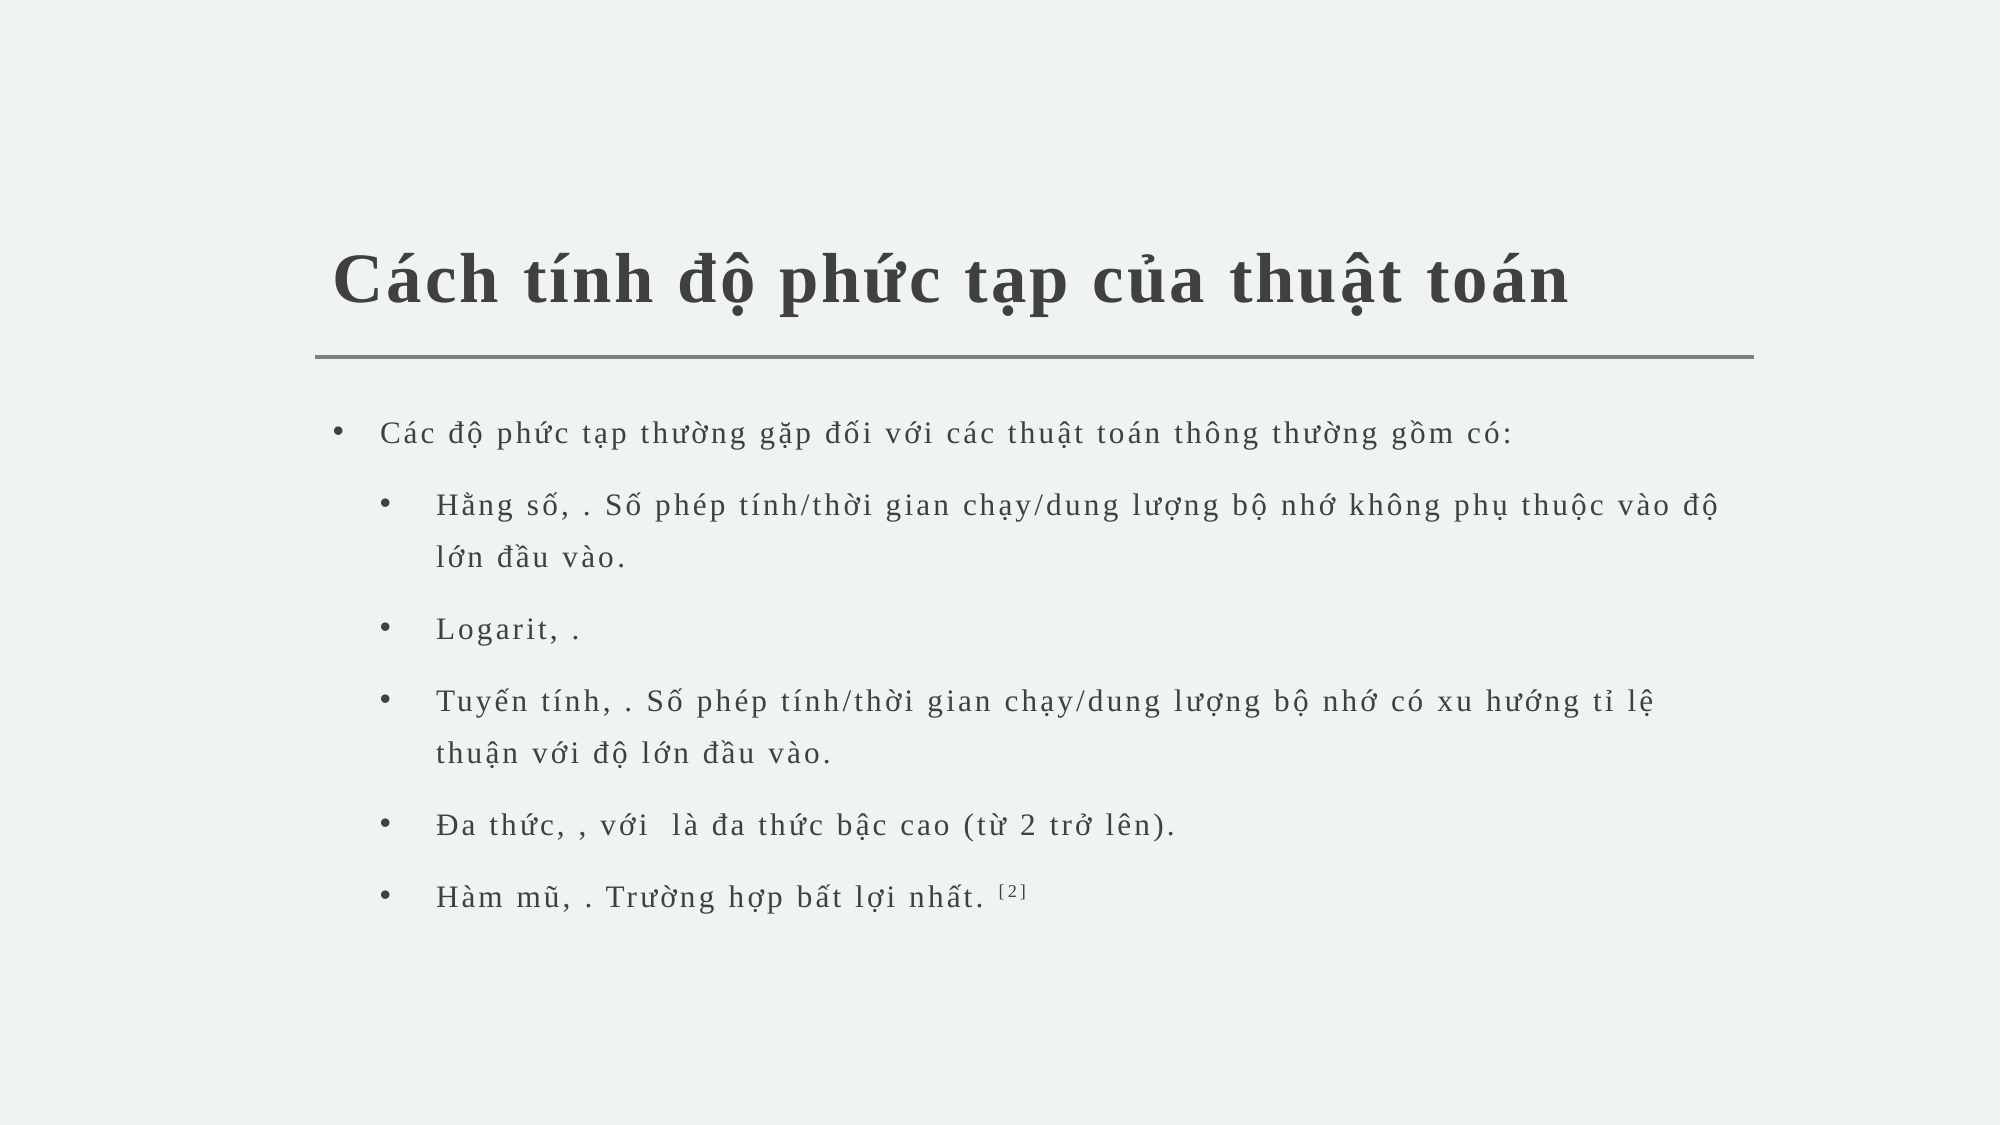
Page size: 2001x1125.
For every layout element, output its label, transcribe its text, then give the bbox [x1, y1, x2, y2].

title Cách tính độ phức tạp của thuật toán [315, 111, 1754, 333]
